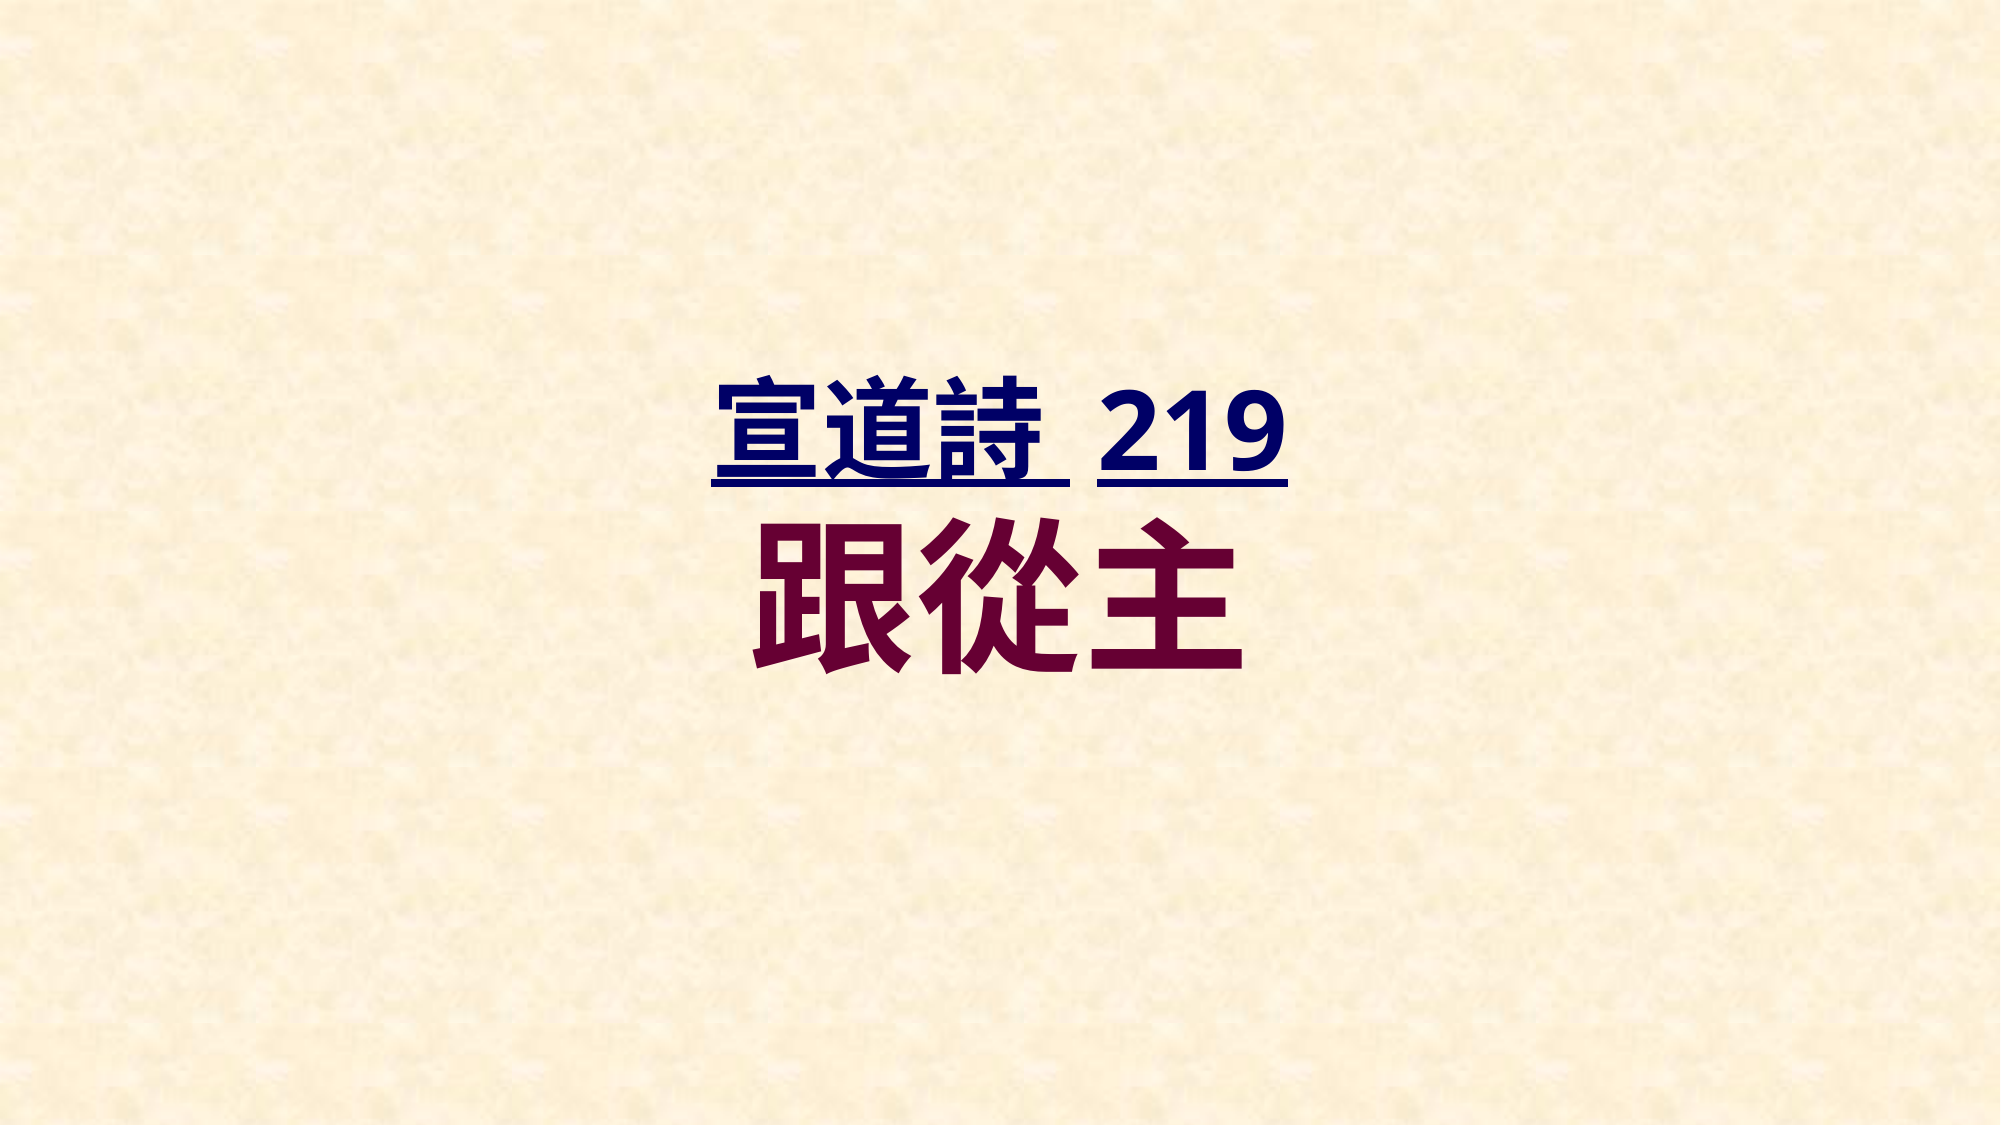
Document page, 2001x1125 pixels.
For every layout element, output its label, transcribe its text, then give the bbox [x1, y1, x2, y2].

picture [0, 0, 2001, 1125]
title 宣道詩 219 跟從主 [0, 432, 2000, 621]
